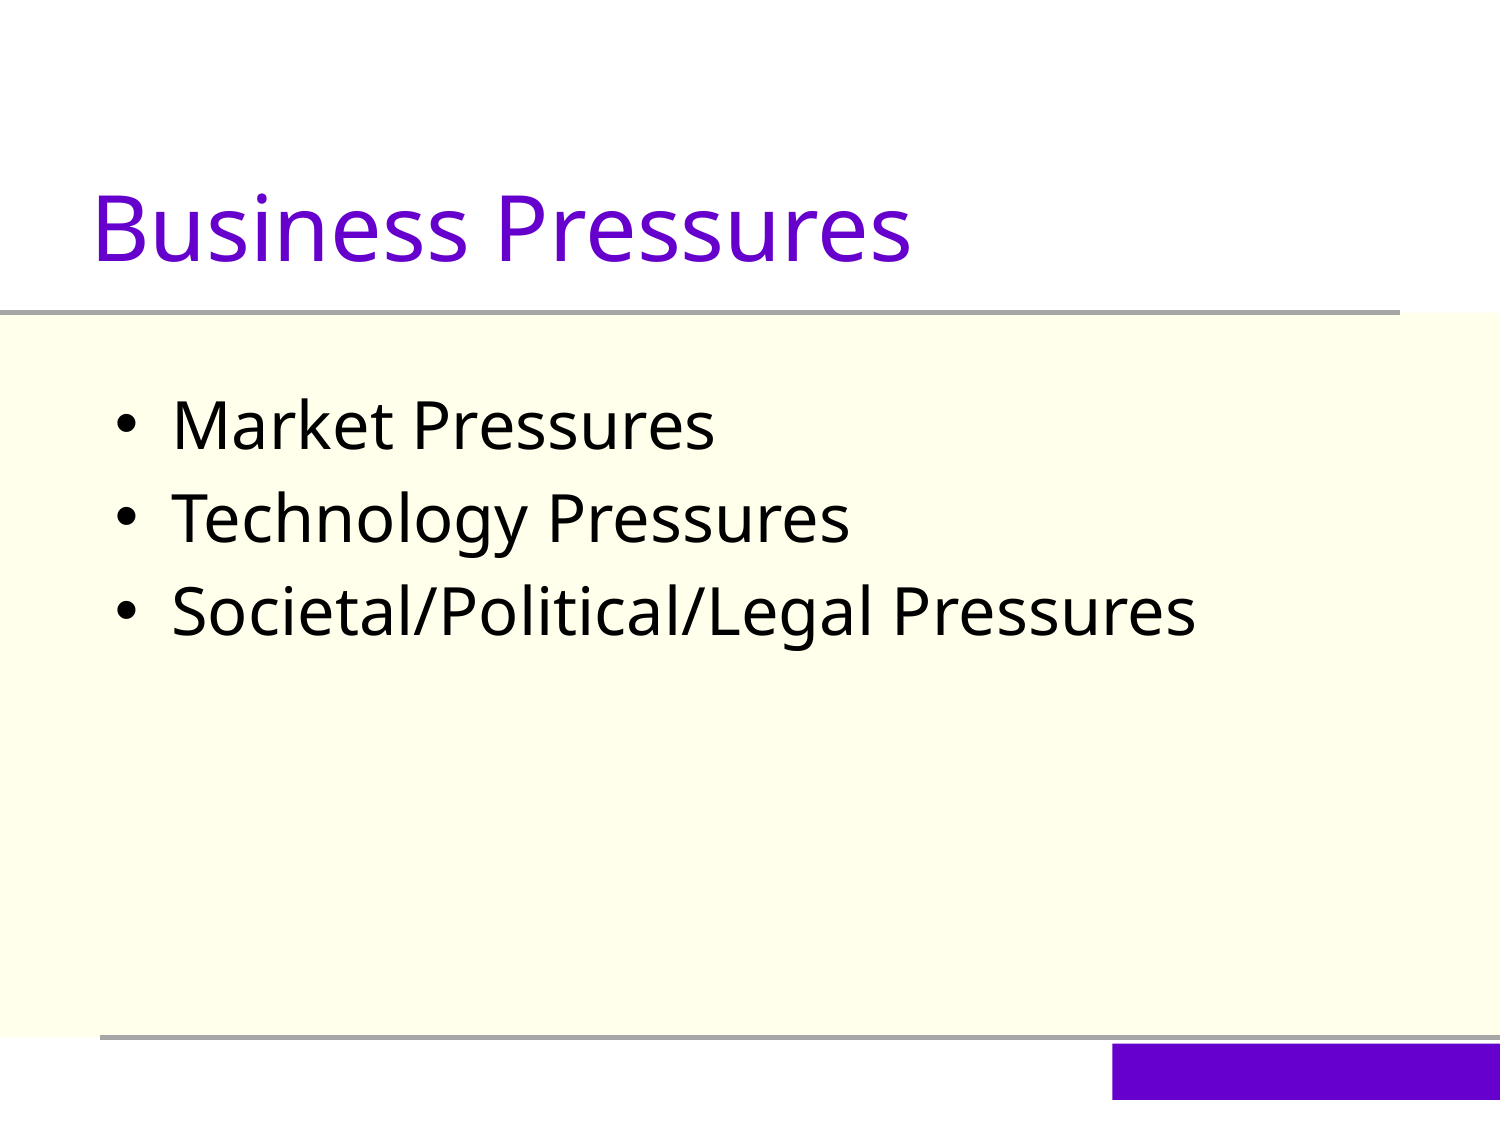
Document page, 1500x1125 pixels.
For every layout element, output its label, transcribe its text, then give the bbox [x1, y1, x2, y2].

list Market Pressures Technology Pressures Societal/Political/Legal Pressures [99, 375, 1413, 1025]
subtitle Business Pressures [75, 12, 1413, 288]
